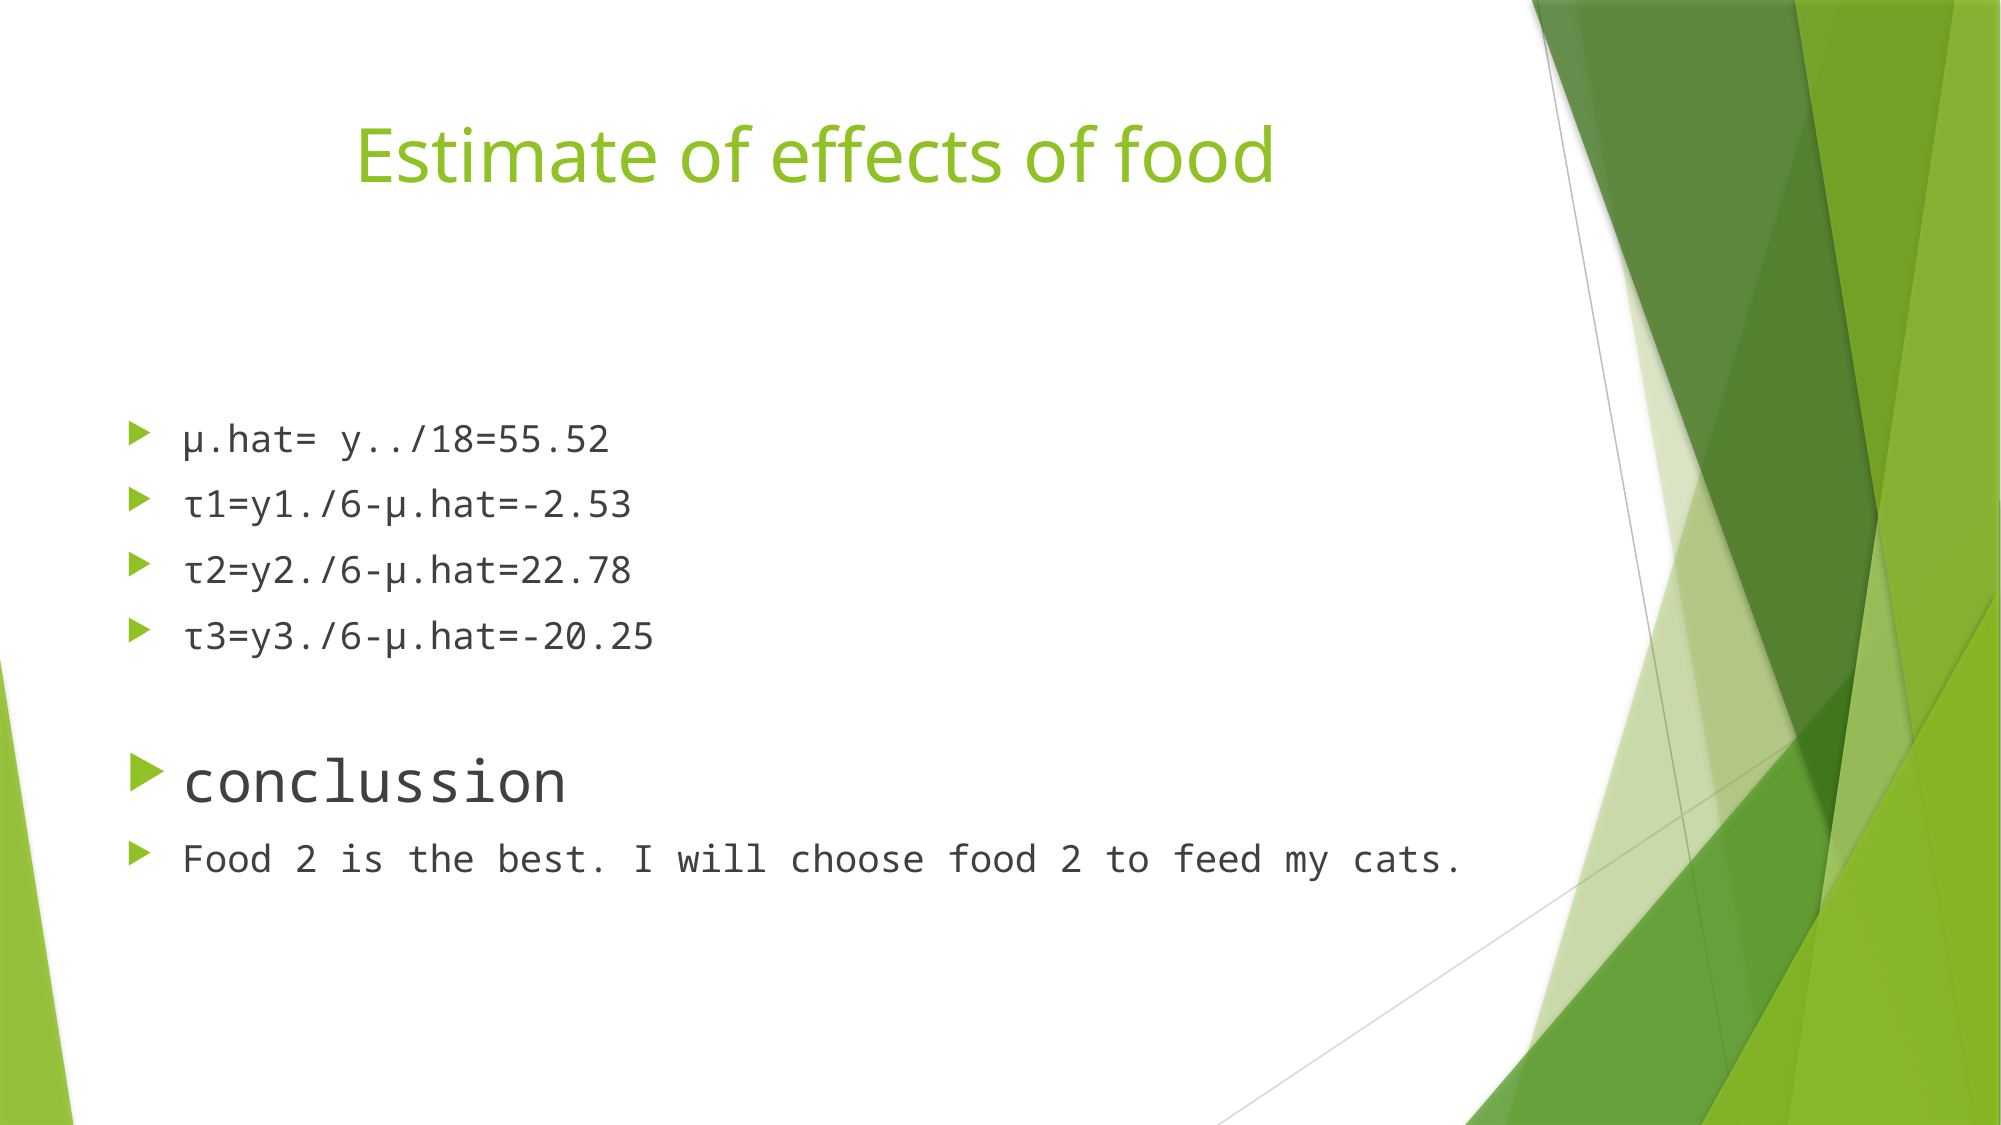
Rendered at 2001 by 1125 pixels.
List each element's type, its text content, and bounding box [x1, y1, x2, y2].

list μ.hat= y../18=55.52 τ1=y1./6-μ.hat=-2.53 τ2=y2./6-μ.hat=22.78 τ3=y3./6-μ.hat=-20.25 conclussion Food 2 is the best. I will choose food 2 to feed my cats. [111, 275, 1522, 992]
title Estimate of effects of food [111, 99, 1522, 275]
